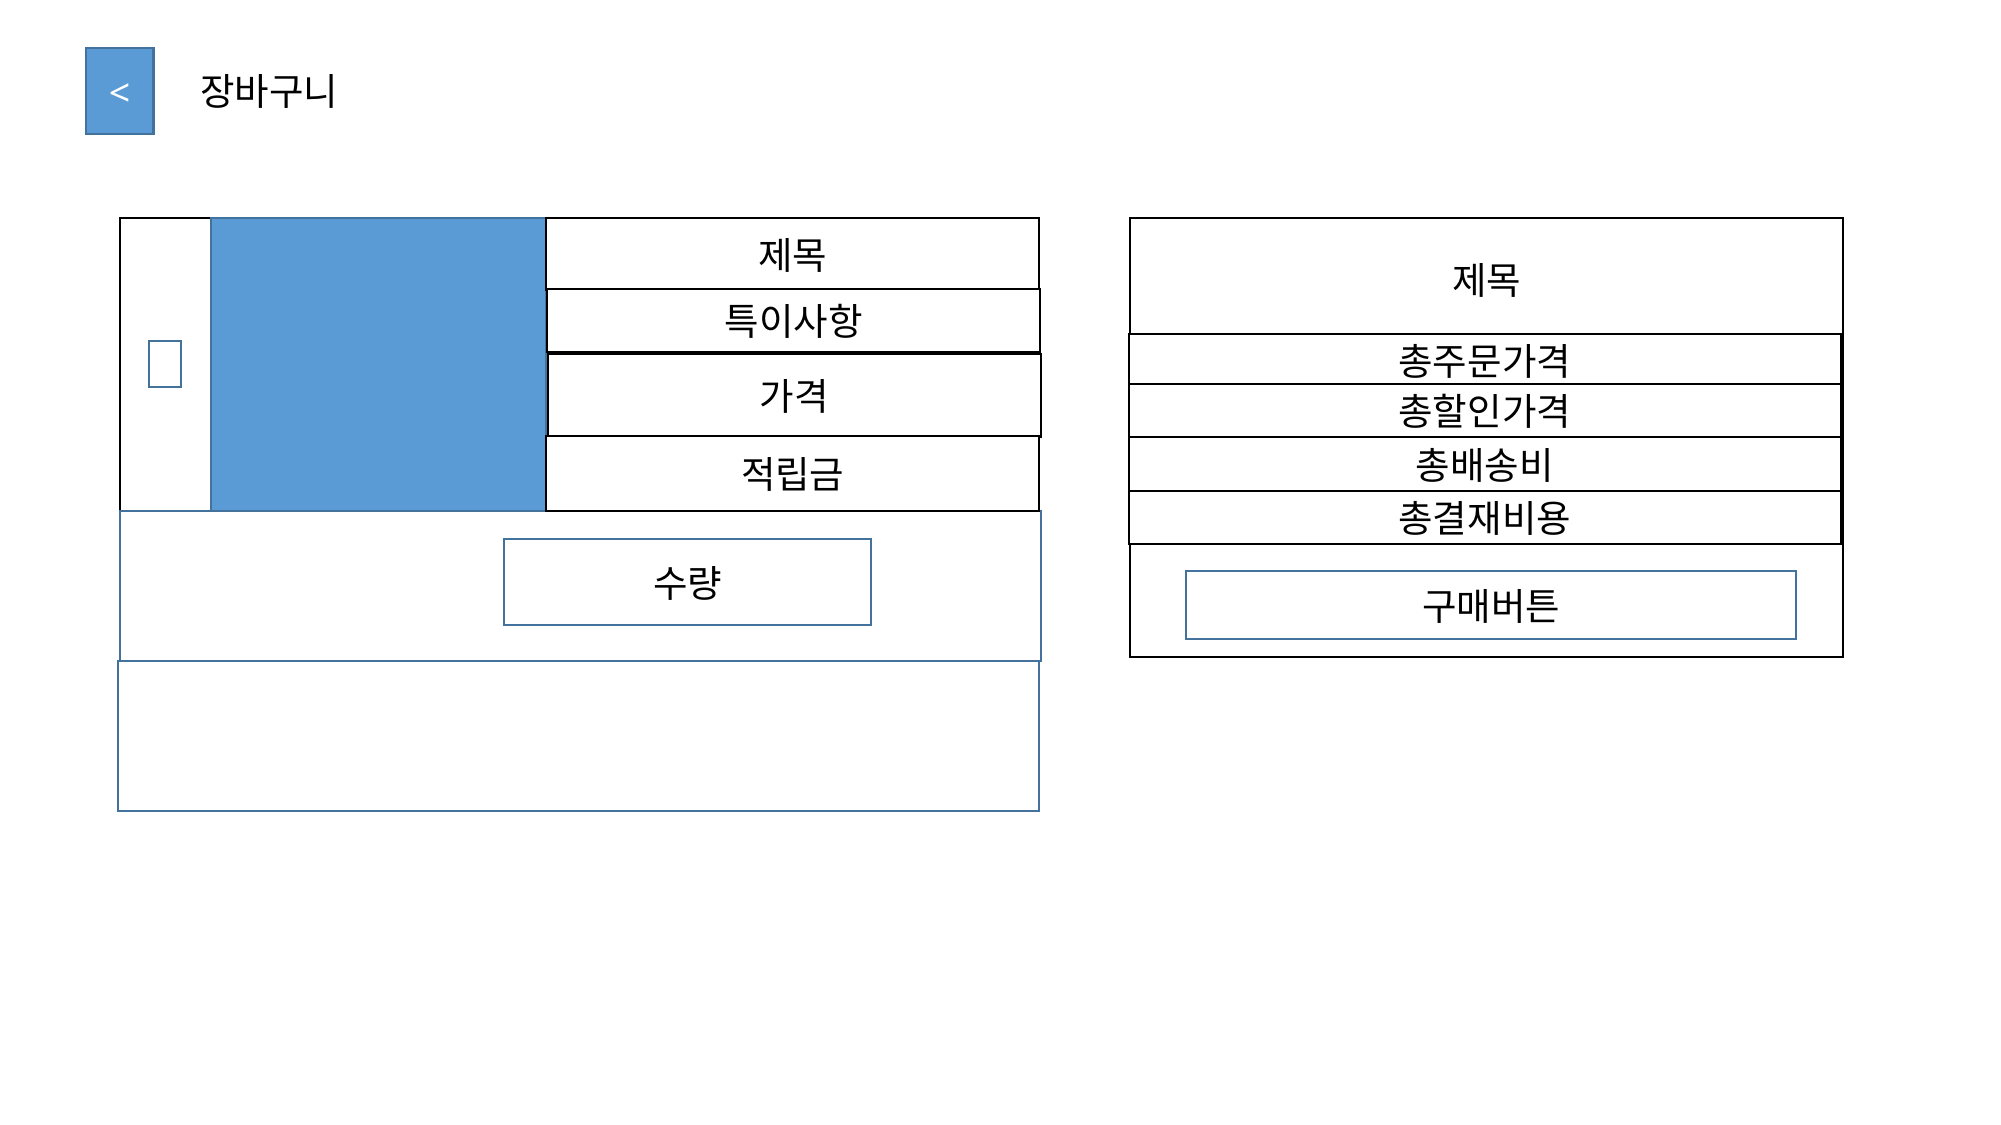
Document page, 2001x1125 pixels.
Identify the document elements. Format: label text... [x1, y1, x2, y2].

text_box 적립금 [545, 435, 1040, 512]
text_box 장바구니 [185, 60, 393, 121]
text_box [148, 340, 182, 388]
text_box 총결재비용 [1128, 490, 1842, 545]
text_box 총할인가격 [1128, 383, 1842, 436]
text_box [1129, 342, 1844, 658]
text_box [210, 217, 547, 510]
text_box [117, 660, 1040, 812]
text_box [119, 217, 210, 510]
text_box 총배송비 [1128, 436, 1842, 490]
text_box 제목 [545, 217, 1040, 291]
text_box 제목 [1129, 217, 1844, 342]
text_box 가격 [547, 353, 1042, 438]
text_box < [85, 47, 155, 135]
text_box 구매버튼 [1185, 570, 1797, 640]
text_box 특이사항 [546, 288, 1041, 353]
text_box [119, 510, 1042, 662]
text_box 수량 [503, 538, 872, 626]
text_box 총주문가격 [1128, 333, 1842, 383]
